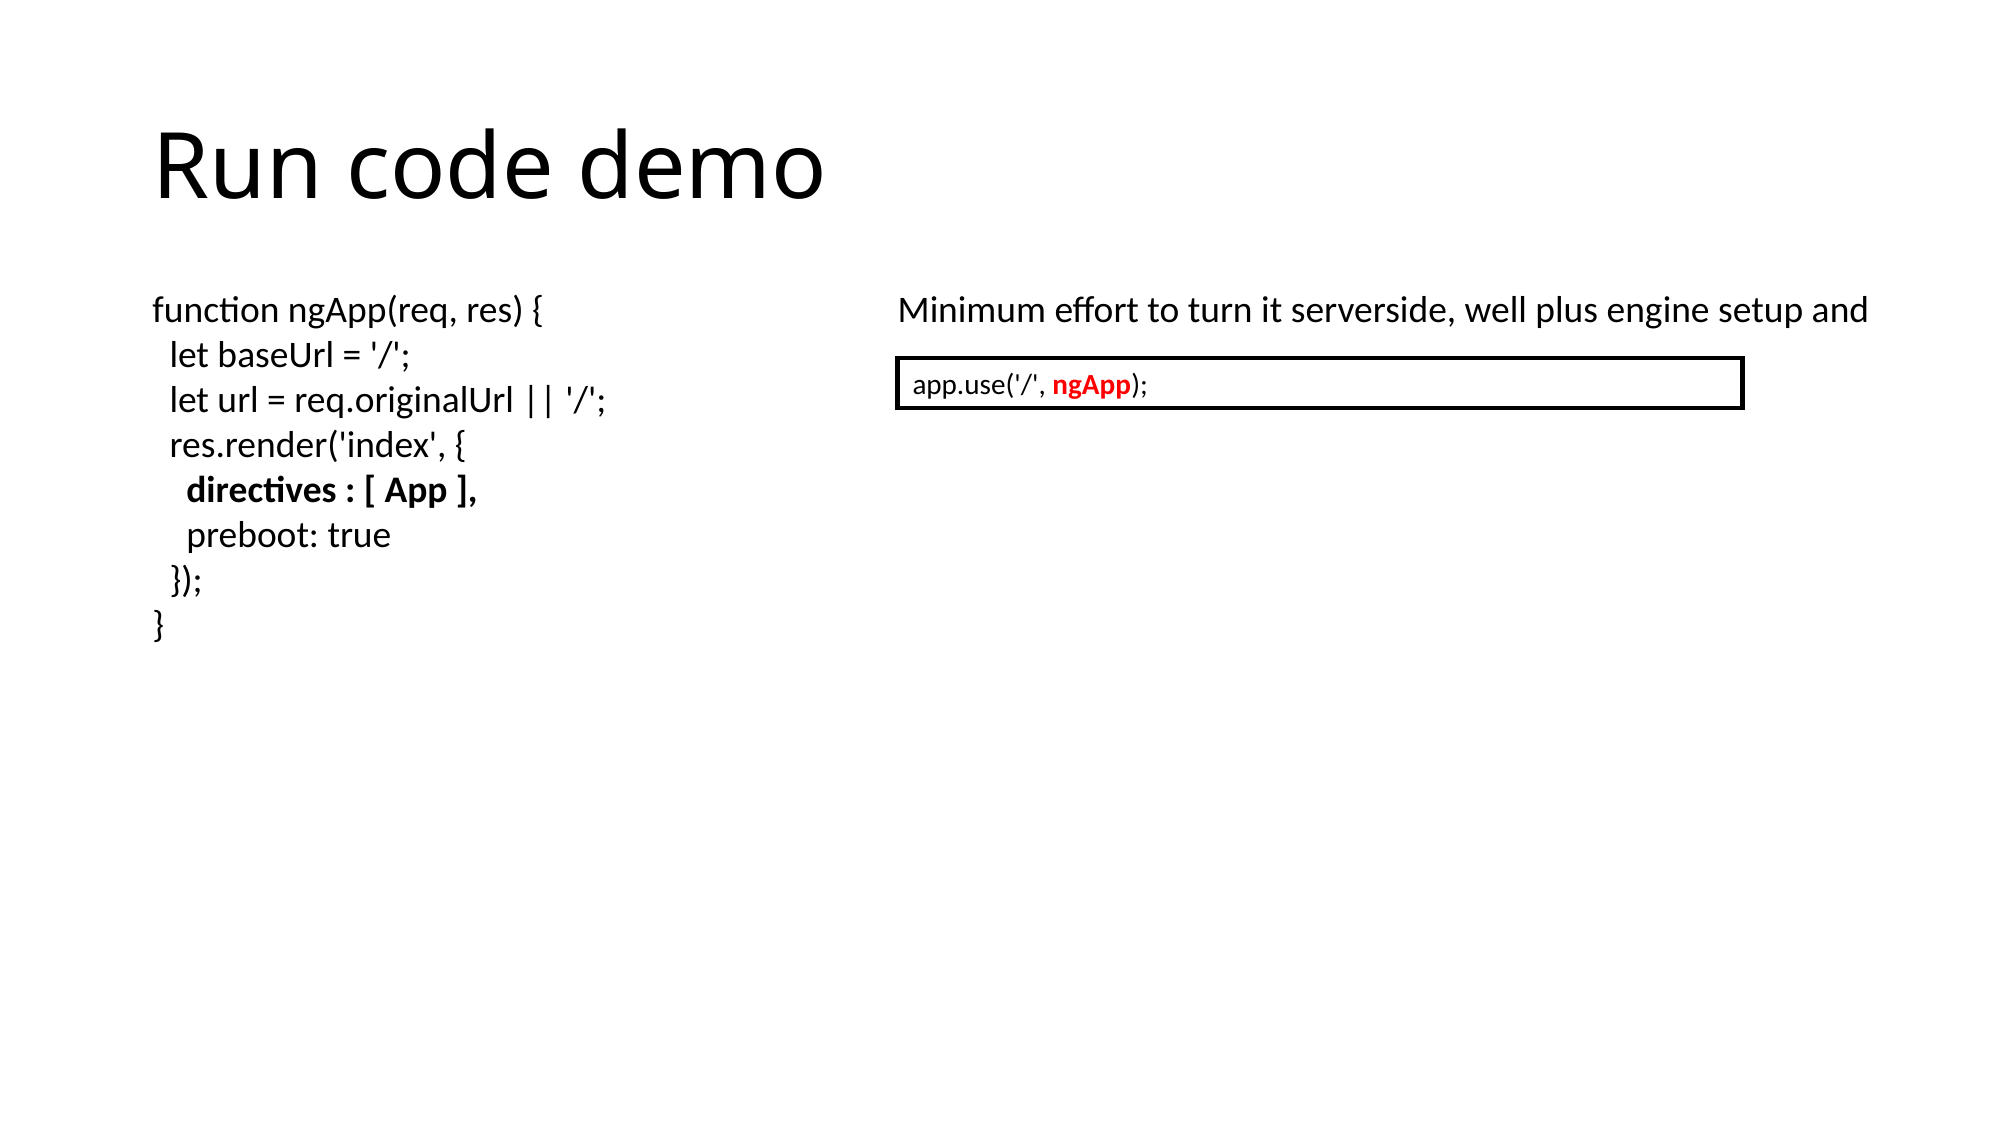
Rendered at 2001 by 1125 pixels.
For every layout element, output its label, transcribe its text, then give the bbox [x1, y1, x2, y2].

title Run code demo [137, 59, 1863, 277]
text_box function ngApp(req, res) { let baseUrl = '/'; let url = req.originalUrl || '/'; res.render('index', { directives : [ App ], preboot: true }); } [137, 277, 1138, 653]
text_box app.use('/', ngApp); [897, 358, 1743, 408]
text_box Minimum effort to turn it serverside, well plus engine setup and [882, 277, 1886, 383]
